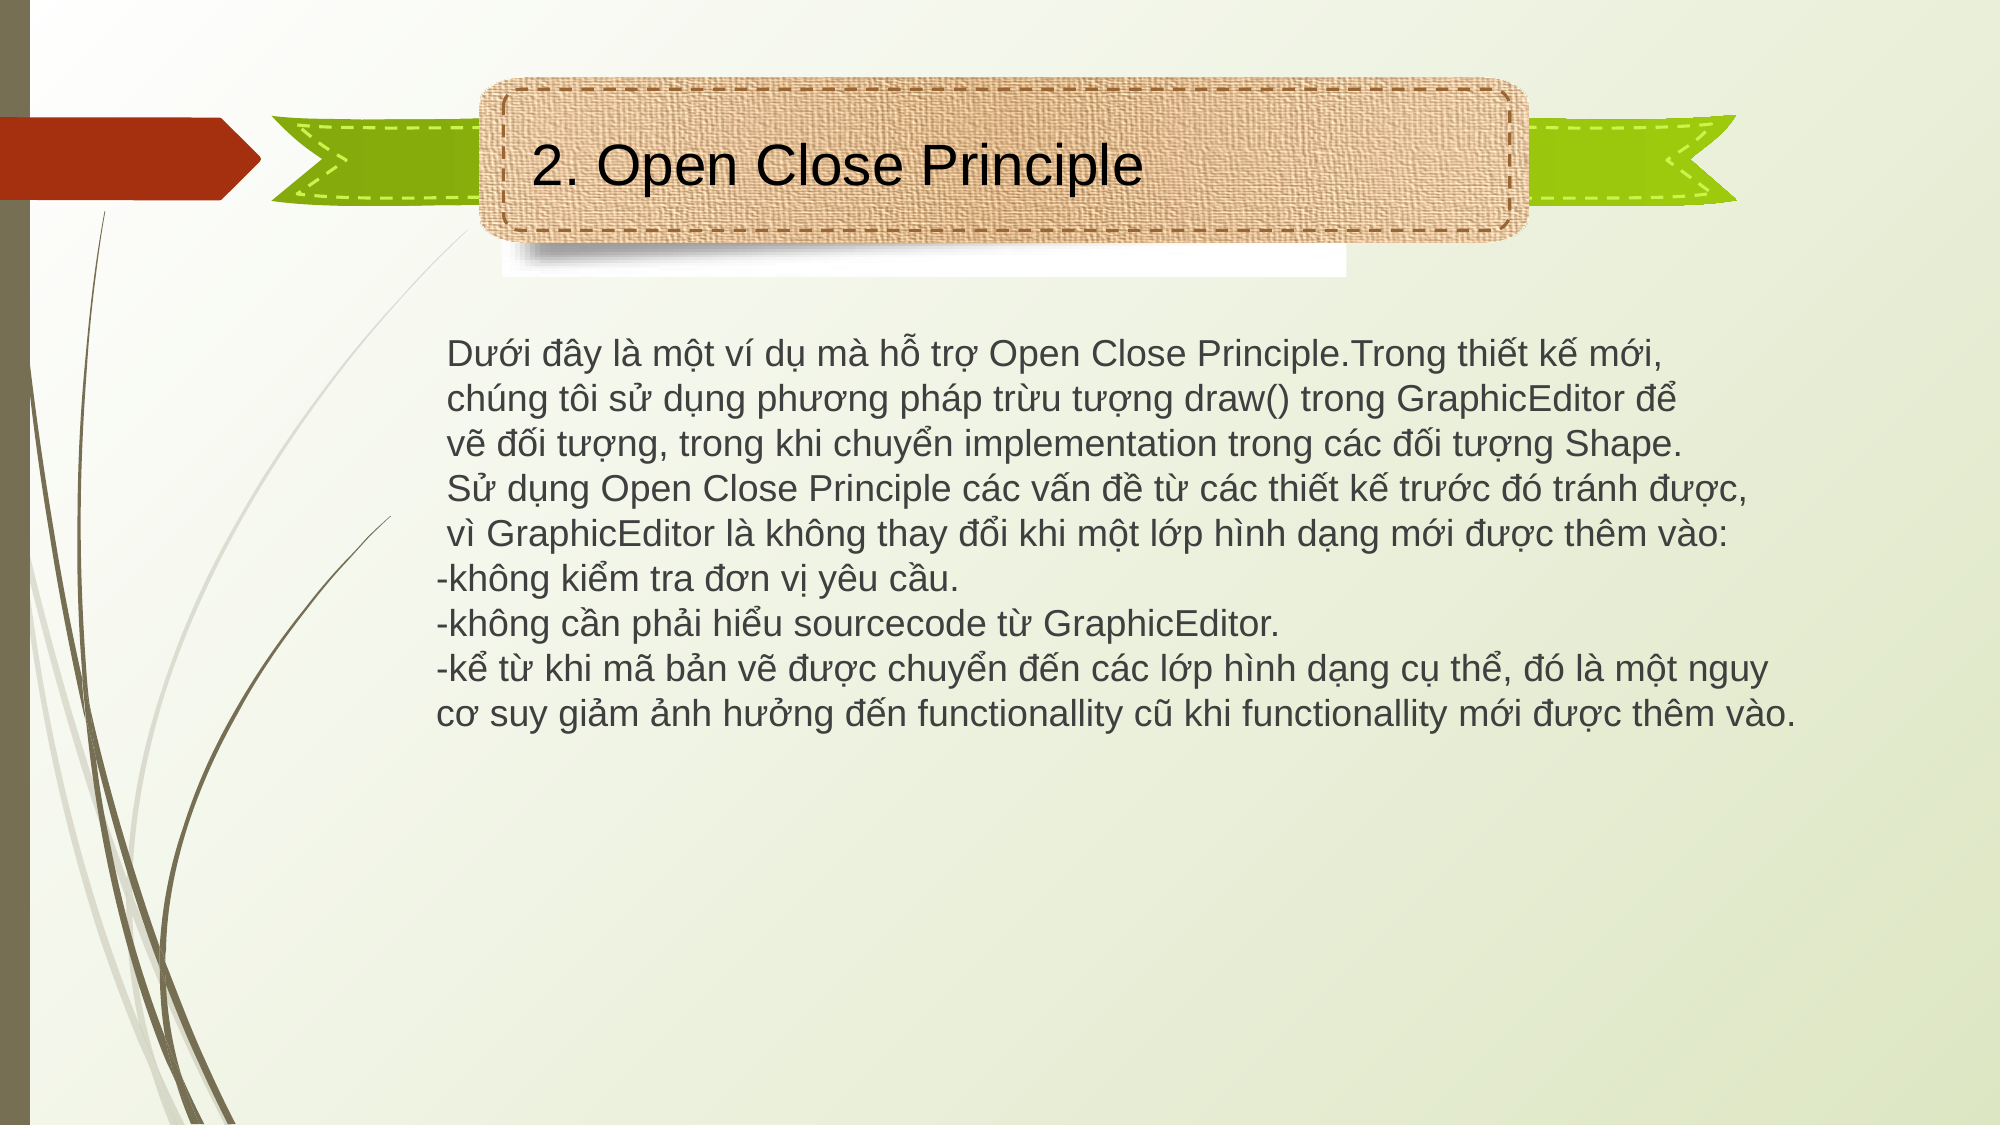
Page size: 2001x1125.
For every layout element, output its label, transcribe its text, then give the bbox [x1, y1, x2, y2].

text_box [271, 76, 1738, 278]
list Dưới đây là một ví dụ mà hỗ trợ Open Close Principle.Trong thiết kế mới, chúng tôi sử dụng phương pháp trừu tượng draw() trong GraphicEditor để vẽ đối tượng, trong khi chuyển implementation trong các đối tượng Shape. Sử dụng Open Close Principle các vấn đề từ các thiết kế trước đó tránh được, vì GraphicEditor là không thay đổi khi một lớp hình dạng mới được thêm vào: -không kiểm tra đơn vị yêu cầu. -không cần phải hiểu sourcecode từ GraphicEditor. -kể từ khi mã bản vẽ được chuyển đến các lớp hình dạng cụ thể, đó là một nguy cơ suy giảm ảnh hưởng đến functionallity cũ khi functionallity mới được thêm vào. [402, 313, 1888, 1038]
